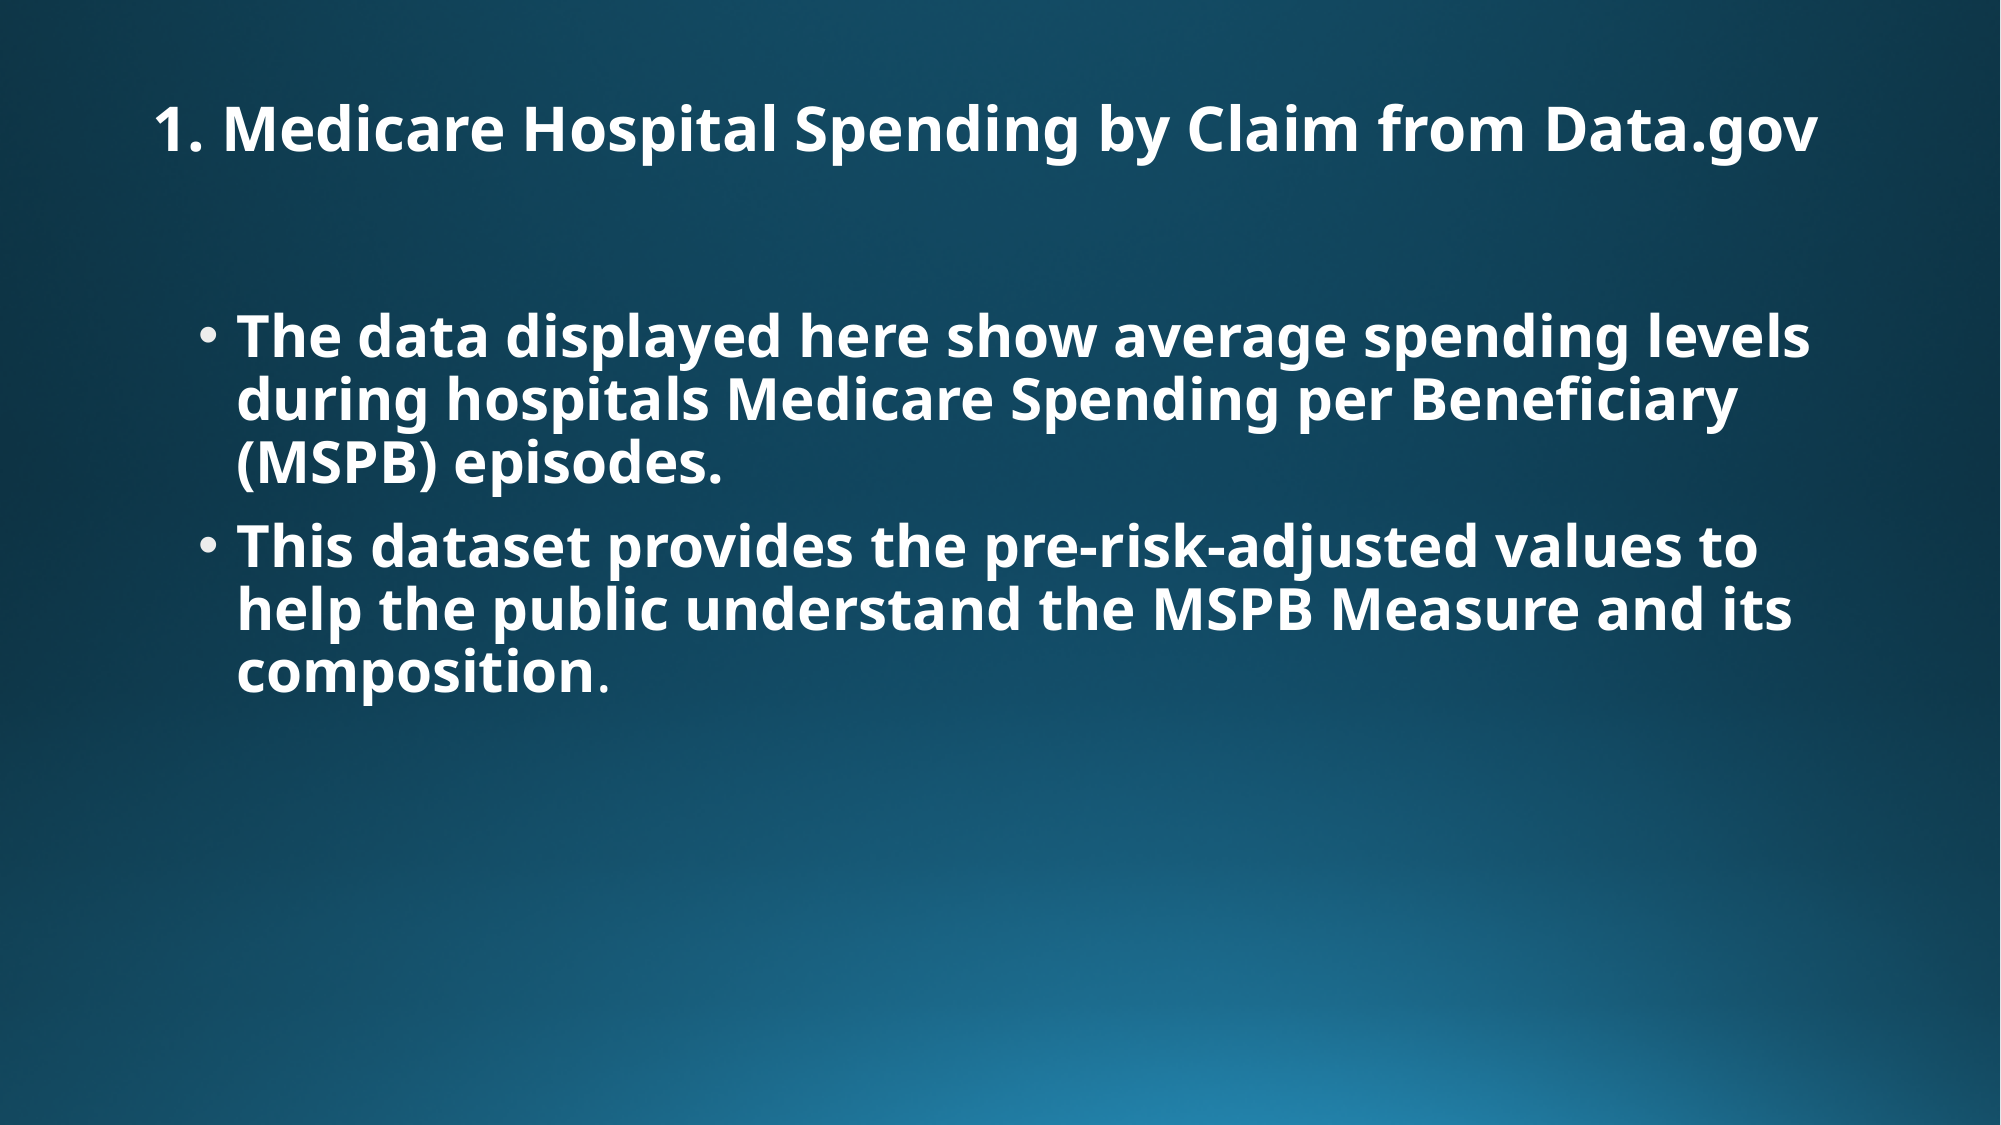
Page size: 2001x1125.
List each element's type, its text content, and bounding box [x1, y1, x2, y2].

picture [0, 0, 2001, 1125]
title 1. Medicare Hospital Spending by Claim from Data.gov [137, 59, 1863, 278]
list The data displayed here show average spending levels during hospitals Medicare Spending per Beneficiary (MSPB) episodes. This dataset provides the pre-risk-adjusted values to help the public understand the MSPB Measure and its composition. [183, 299, 1863, 1014]
